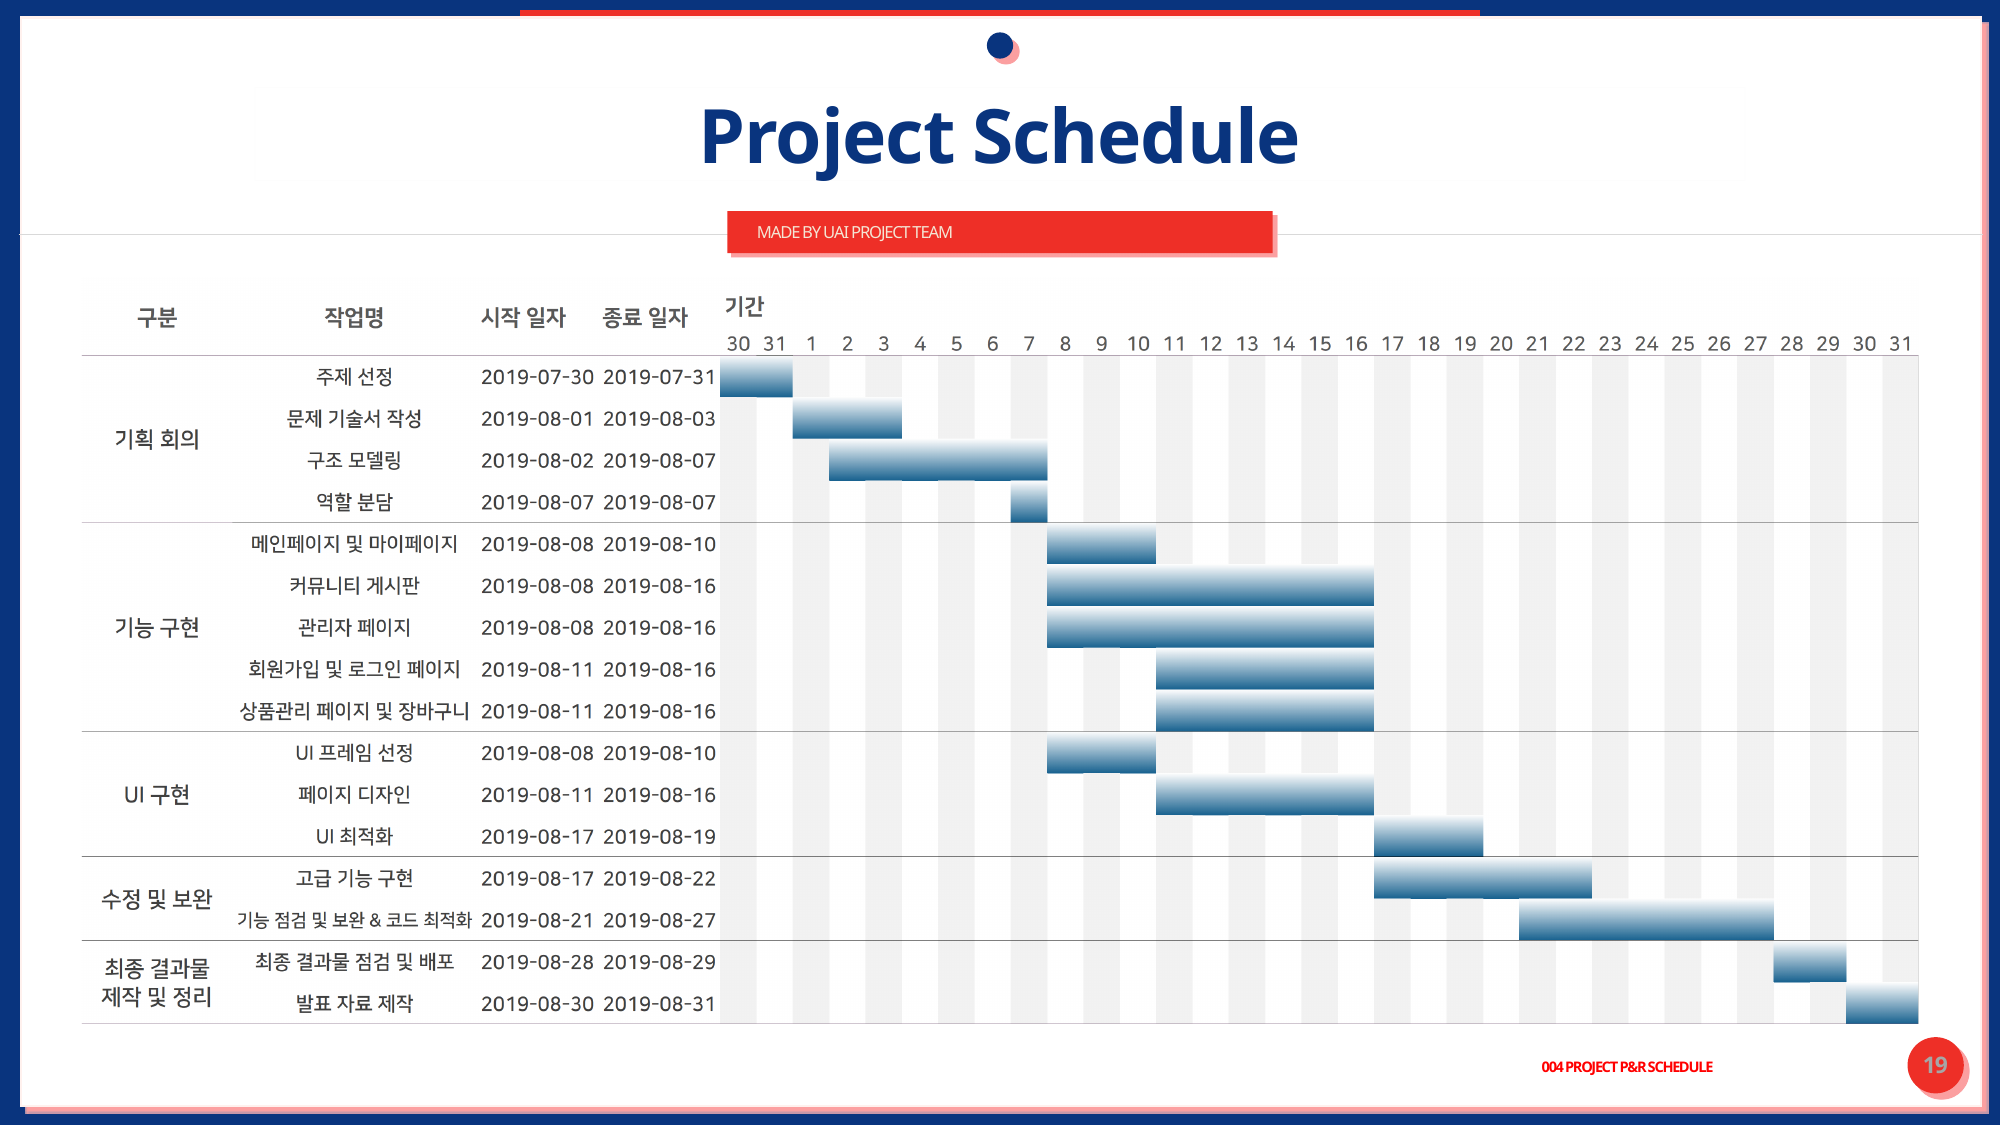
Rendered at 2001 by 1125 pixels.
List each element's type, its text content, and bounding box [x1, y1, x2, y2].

subtitle MADE BY UAI PROJECT TEAM [727, 211, 1273, 234]
picture [81, 277, 1919, 1024]
subtitle MADE BY UAI PROJECT TEAM [727, 235, 1273, 254]
slide_number 19 [1895, 1049, 1983, 1084]
footer 004 PROJECT P&R SCHEDULE [1541, 1040, 1895, 1089]
title Project Schedule [254, 87, 1746, 181]
